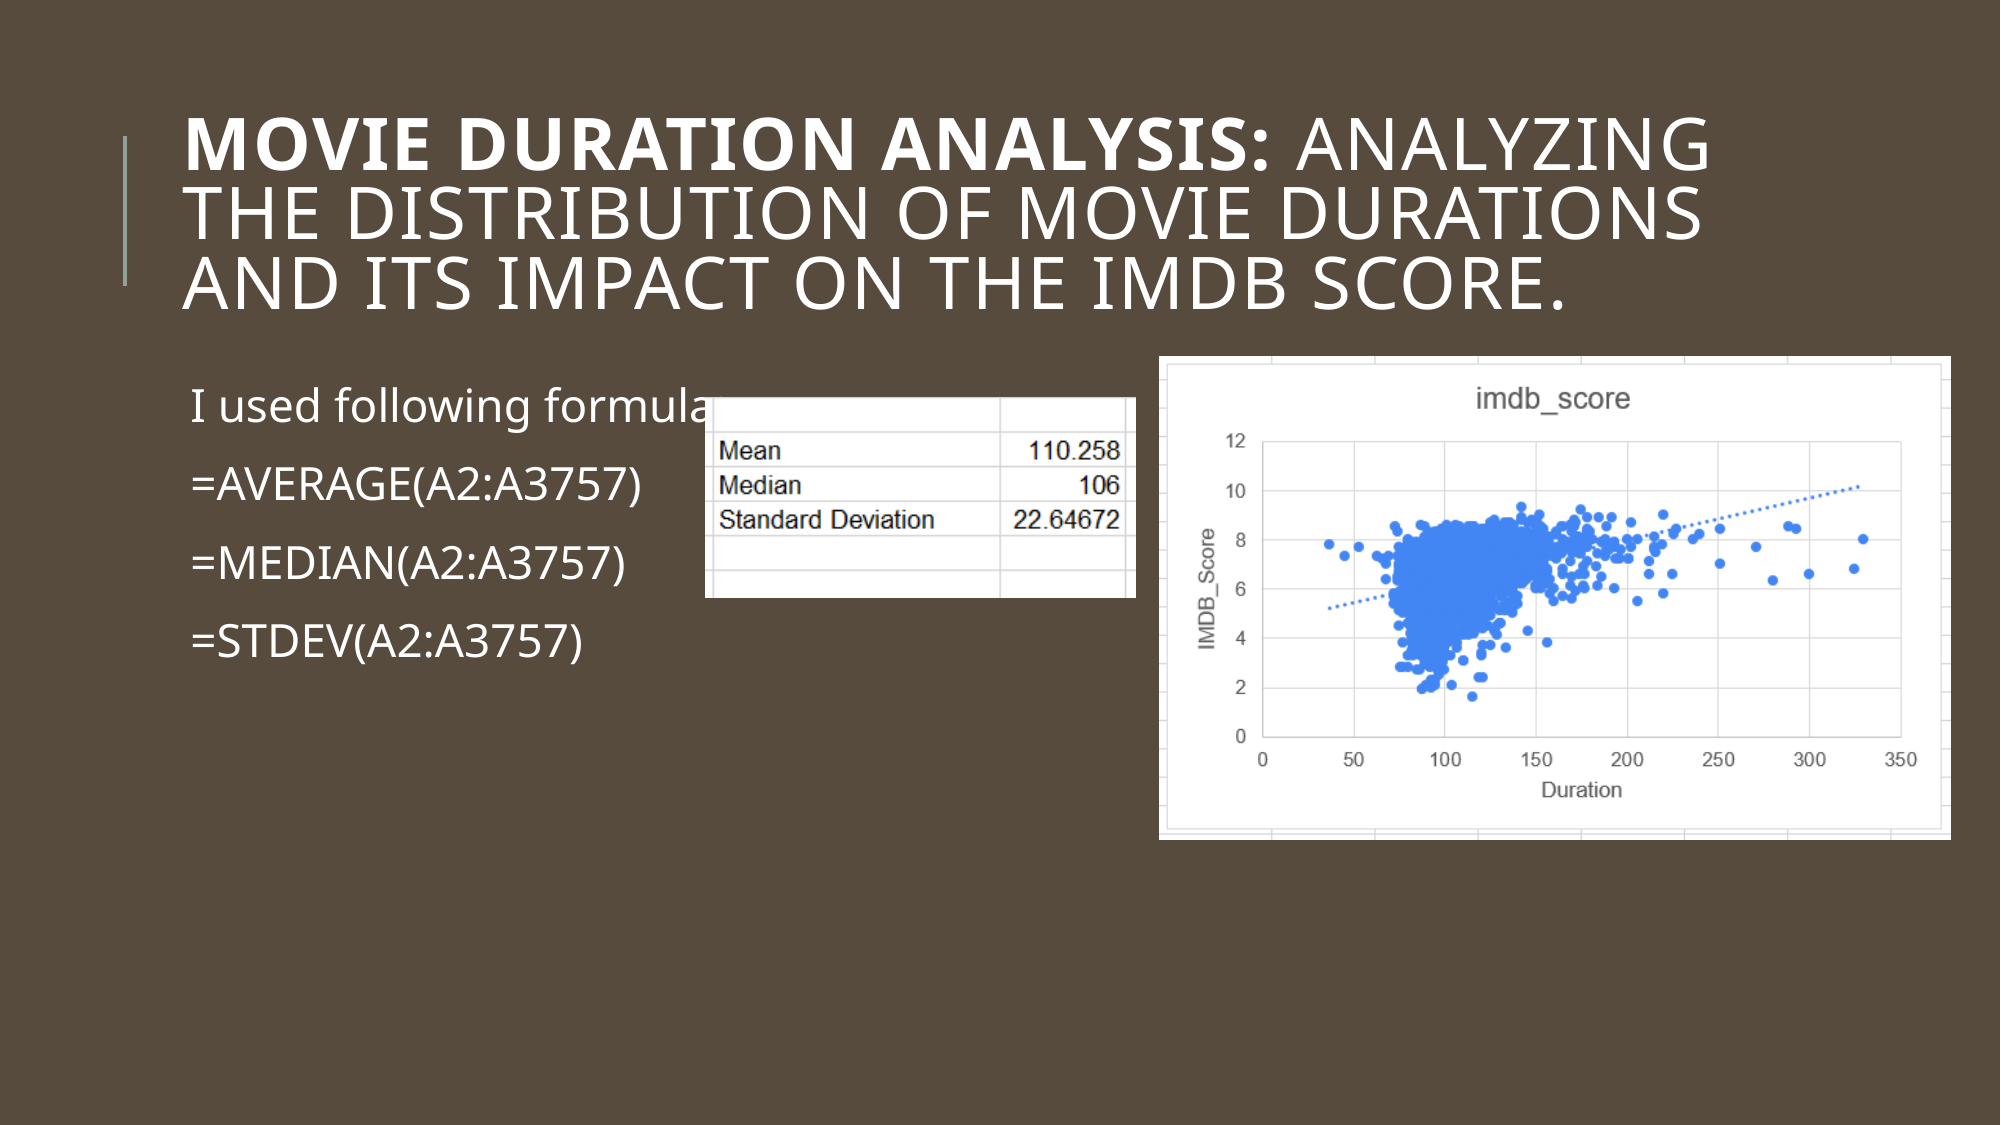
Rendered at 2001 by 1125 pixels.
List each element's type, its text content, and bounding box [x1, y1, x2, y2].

list I used following formula: =AVERAGE(A2:A3757) =MEDIAN(A2:A3757) =STDEV(A2:A3757) [168, 375, 1763, 1035]
picture [705, 397, 1136, 599]
title Movie Duration Analysis: Analyzing the distribution of movie durations and its impact on the IMDB score. [168, 96, 1763, 342]
picture [1158, 356, 1951, 840]
